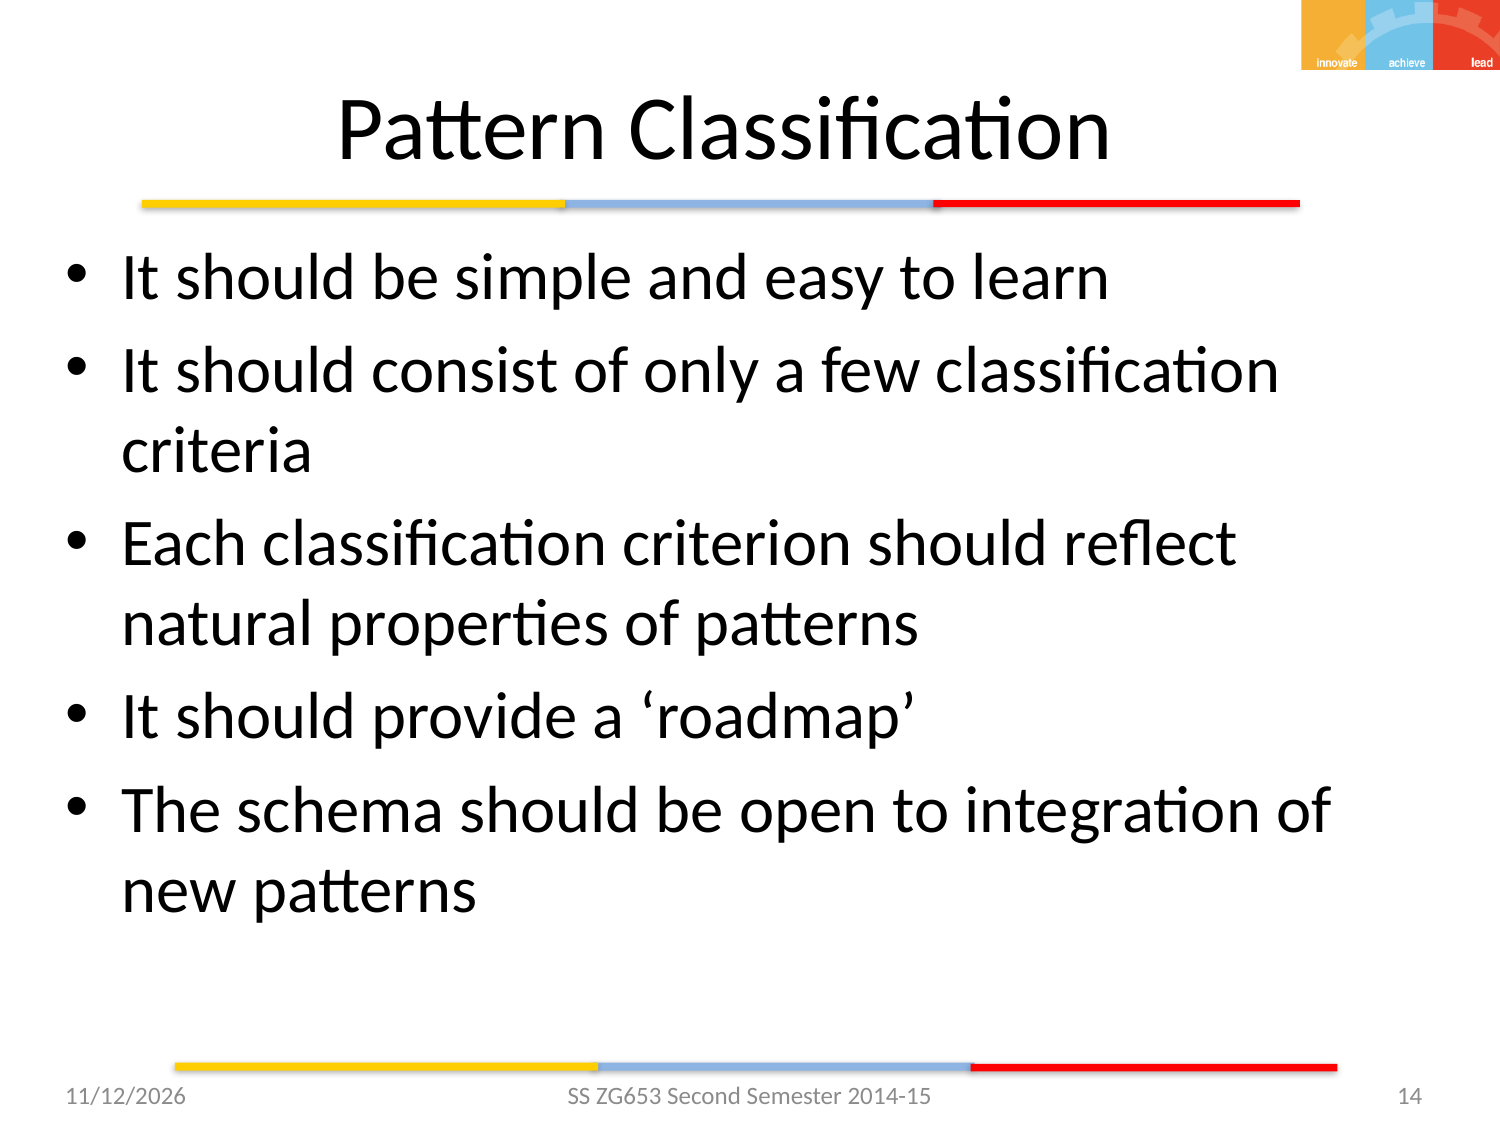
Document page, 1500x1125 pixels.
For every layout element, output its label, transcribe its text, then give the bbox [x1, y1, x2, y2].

footer SS ZG653 Second Semester 2014-15 [512, 1065, 988, 1125]
slide_number 14 [1087, 1065, 1438, 1125]
list It should be simple and easy to learn It should consist of only a few classification criteria Each classification criterion should reflect natural properties of patterns It should provide a ‘roadmap’ The schema should be open to integration of new patterns [49, 224, 1426, 1051]
picture [1301, 0, 1500, 70]
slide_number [50, 1065, 400, 1125]
title Pattern Classification [49, 45, 1401, 201]
